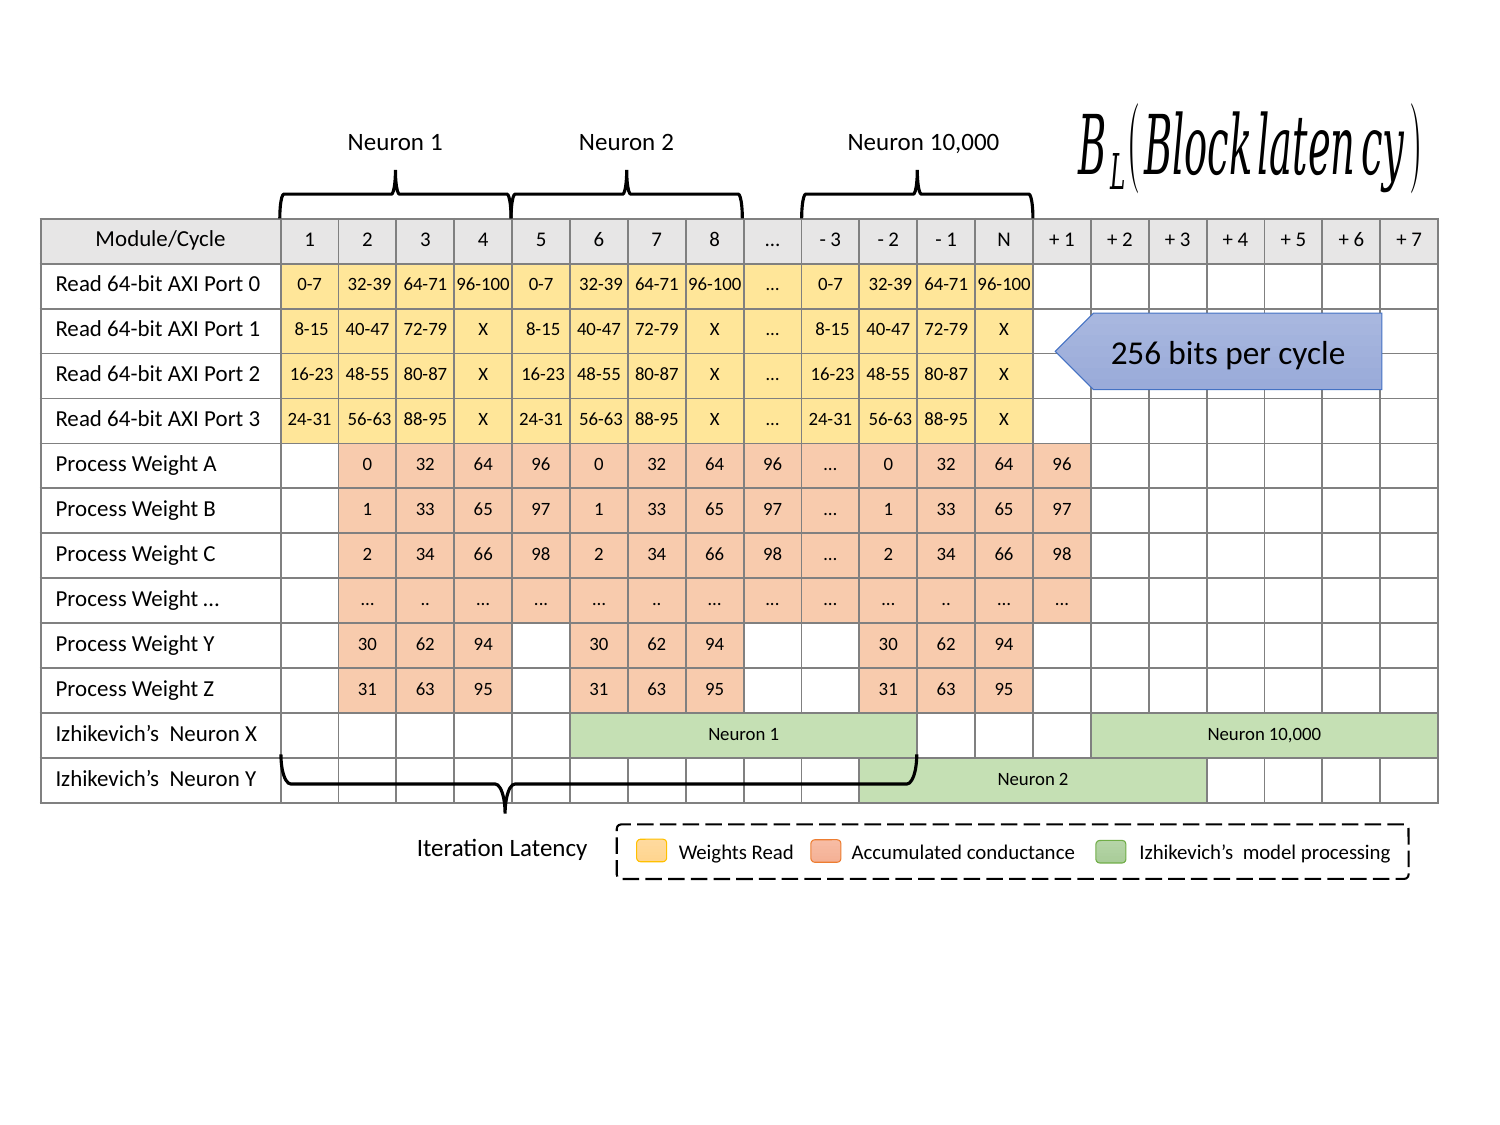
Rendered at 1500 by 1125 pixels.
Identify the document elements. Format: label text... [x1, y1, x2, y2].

text_box [278, 169, 511, 219]
text_box [279, 754, 919, 814]
text_box [800, 169, 1035, 219]
text_box Neuron 10,000 [832, 118, 1021, 163]
text_box Iteration Latency [402, 824, 603, 870]
text_box Neuron 1 [332, 118, 458, 163]
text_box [616, 824, 1409, 879]
text_box 256 bits per cycle [1054, 312, 1383, 391]
text_box [509, 169, 744, 219]
text_box Neuron 2 [564, 118, 690, 163]
